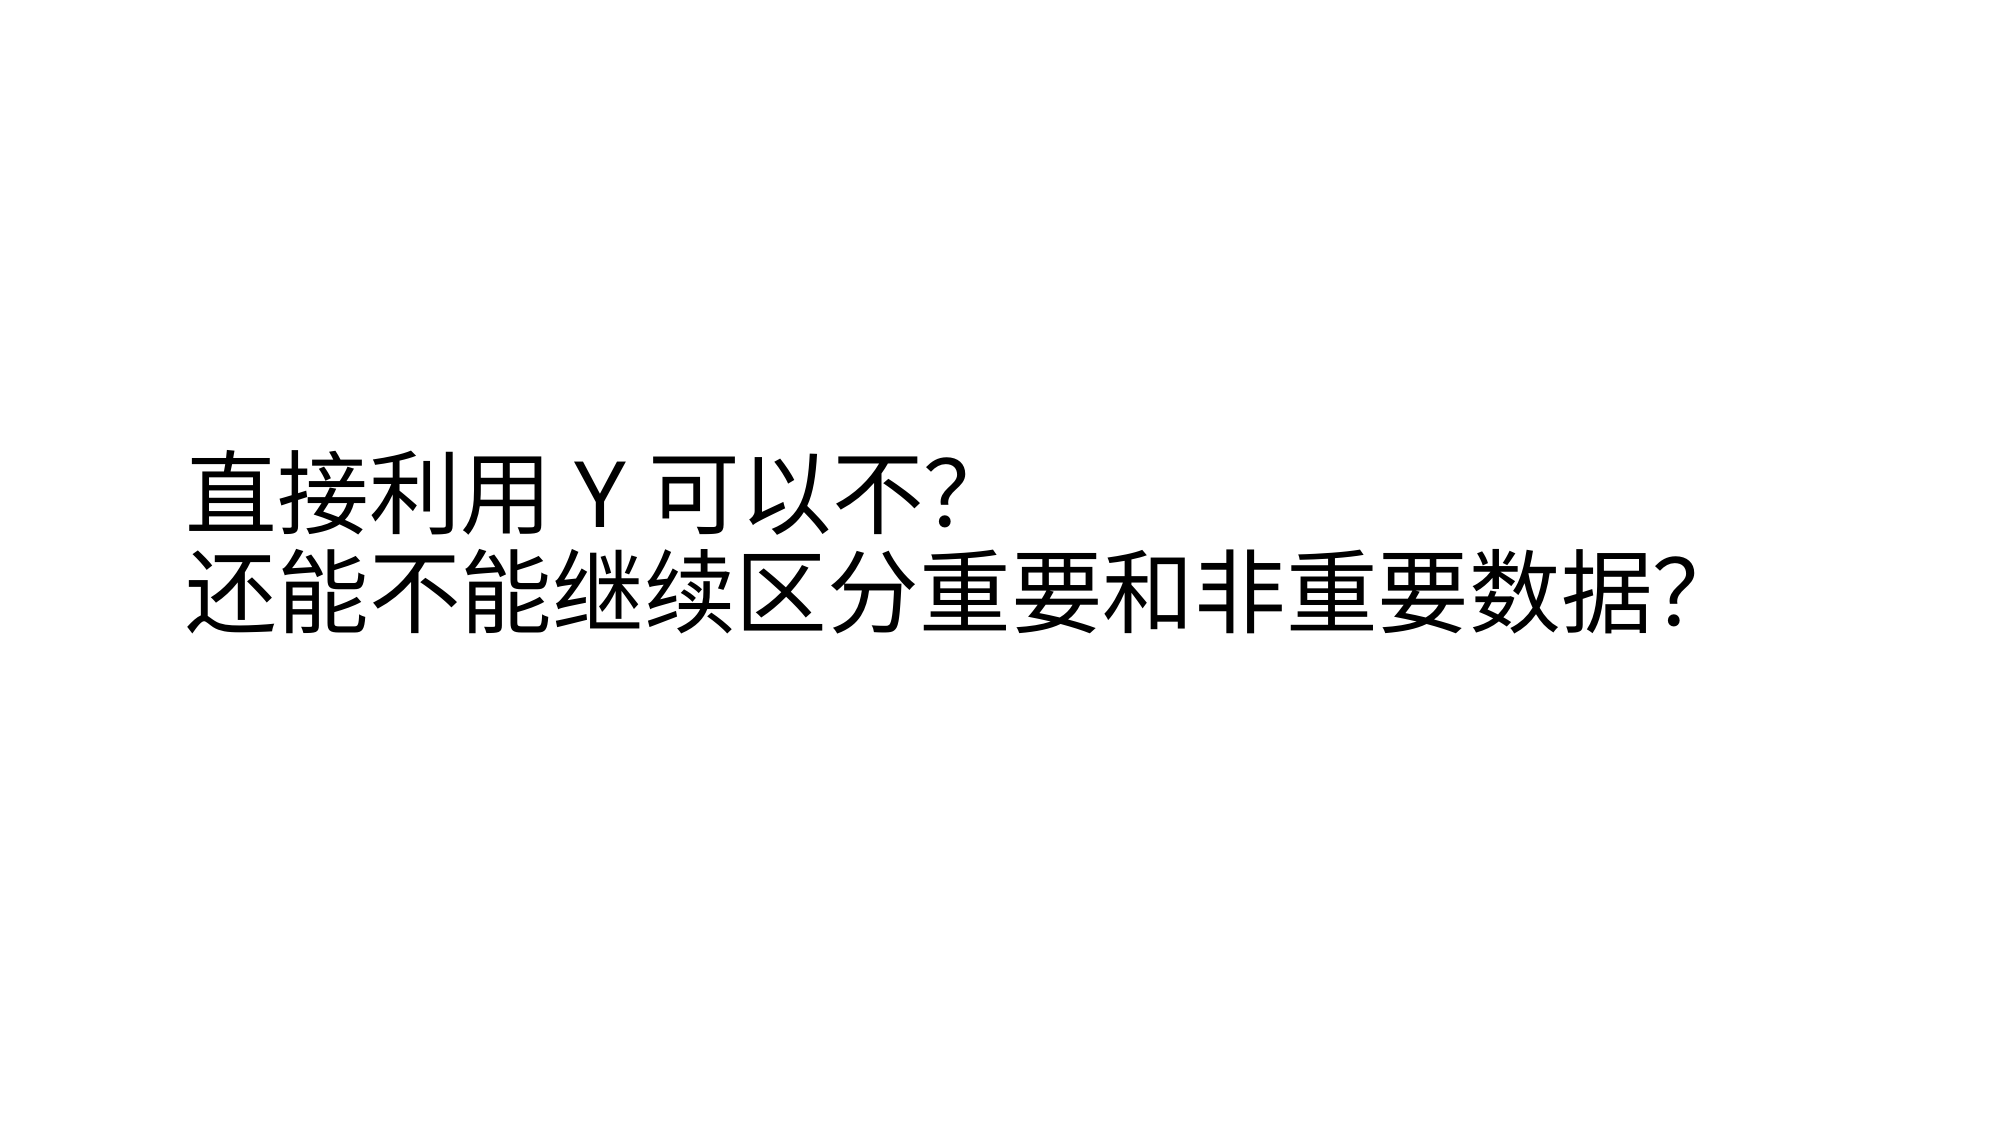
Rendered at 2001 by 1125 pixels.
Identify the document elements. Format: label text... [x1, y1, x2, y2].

title 直接利用Y可以不？ 还能不能继续区分重要和非重要数据？ [170, 438, 1896, 656]
